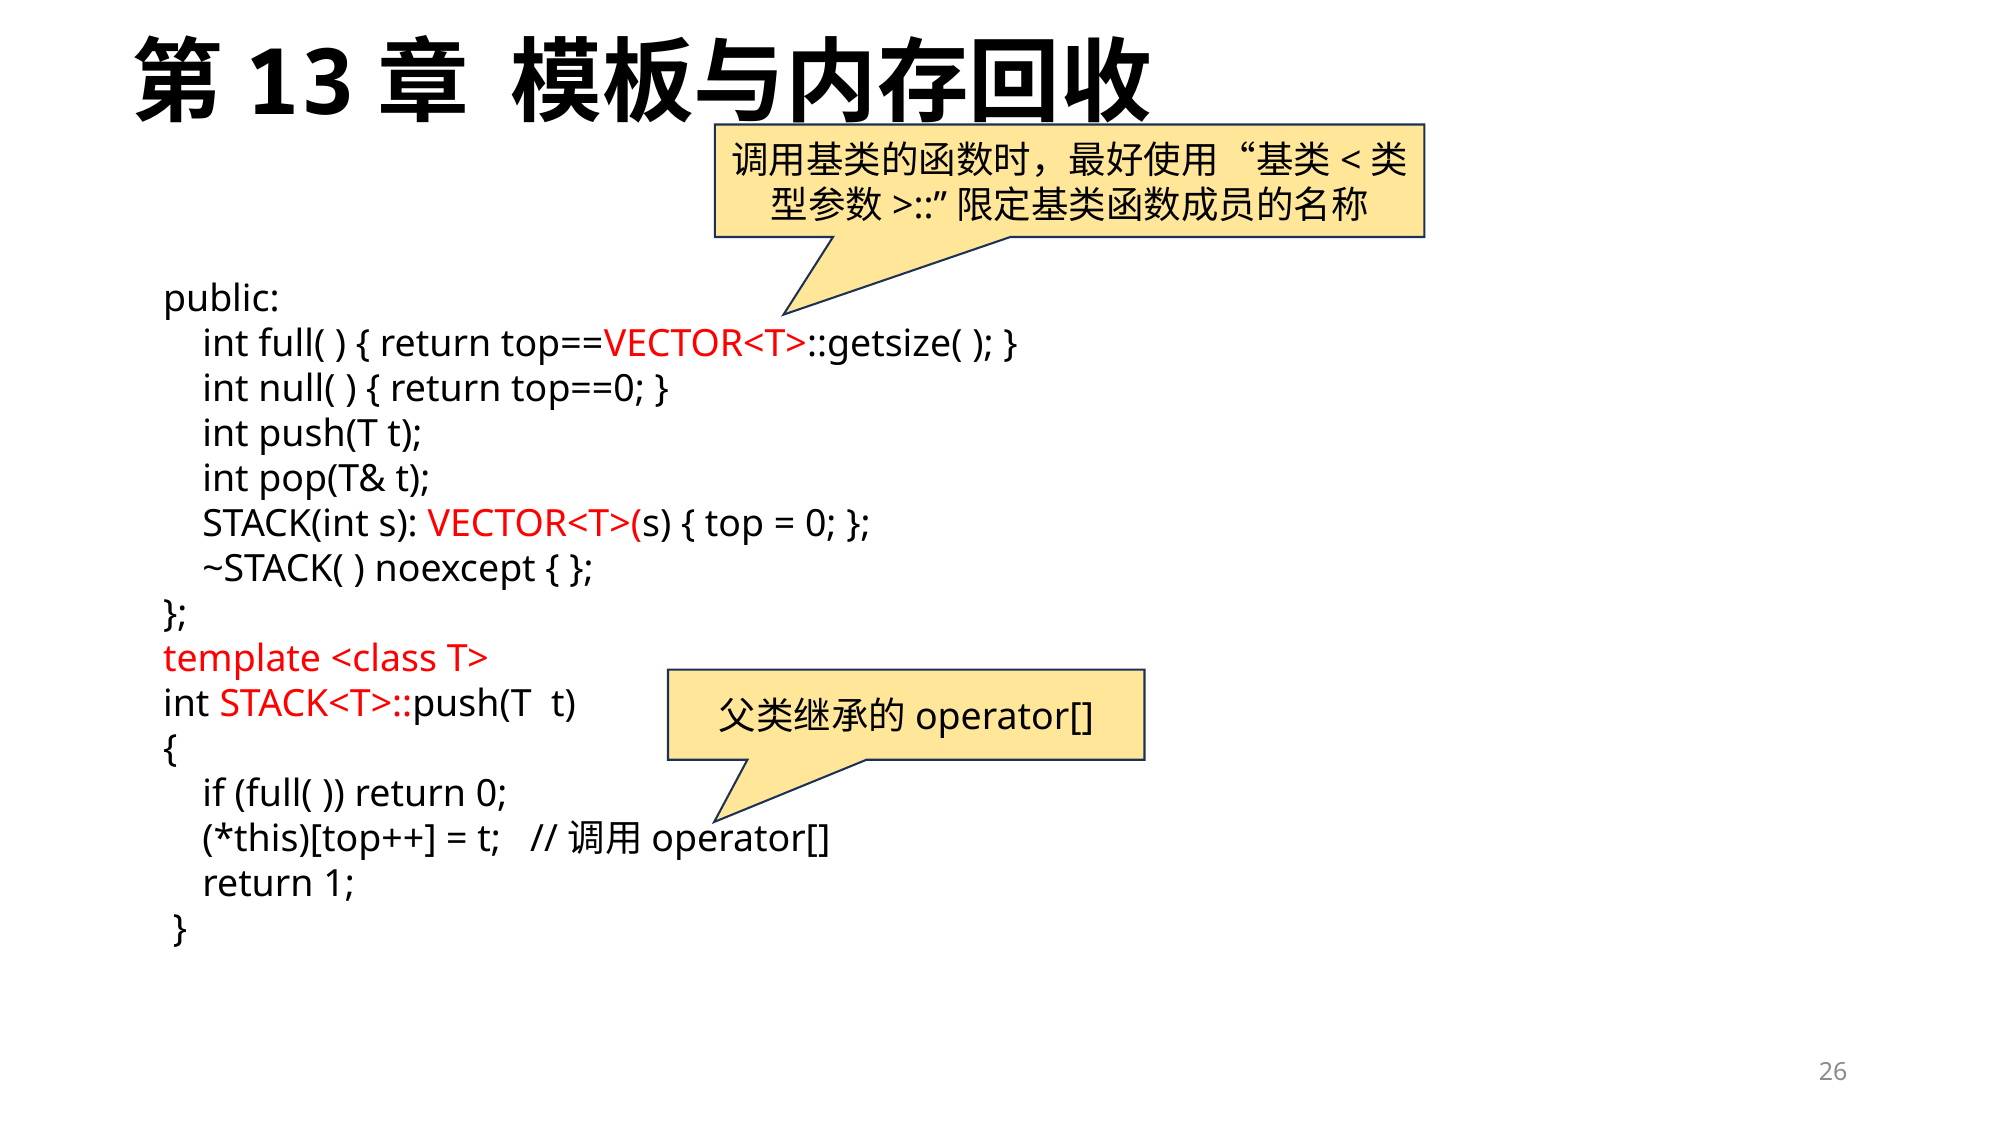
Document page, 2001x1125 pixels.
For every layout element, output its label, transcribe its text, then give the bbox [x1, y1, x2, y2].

title 第13章 模板与内存回收 [116, 22, 1842, 147]
text_box public: int full( ) { return top==VECTOR<T>::getsize( ); } int null( ) { return top==0; } int push(T t); int pop(T& t); STACK(int s): VECTOR<T>(s) { top = 0; }; ~STACK( ) noexcept { }; }; template <class T> int STACK<T>::push(T t) { if (full( )) return 0; (*this)[top++] = t; //调用operator[] return 1; } [148, 266, 1810, 1002]
slide_number 26 [1412, 1042, 1863, 1103]
text_box 调用基类的函数时，最好使用“基类<类型参数>::”限定基类函数成员的名称 [713, 123, 1426, 317]
text_box 父类继承的operator[] [666, 668, 1146, 825]
